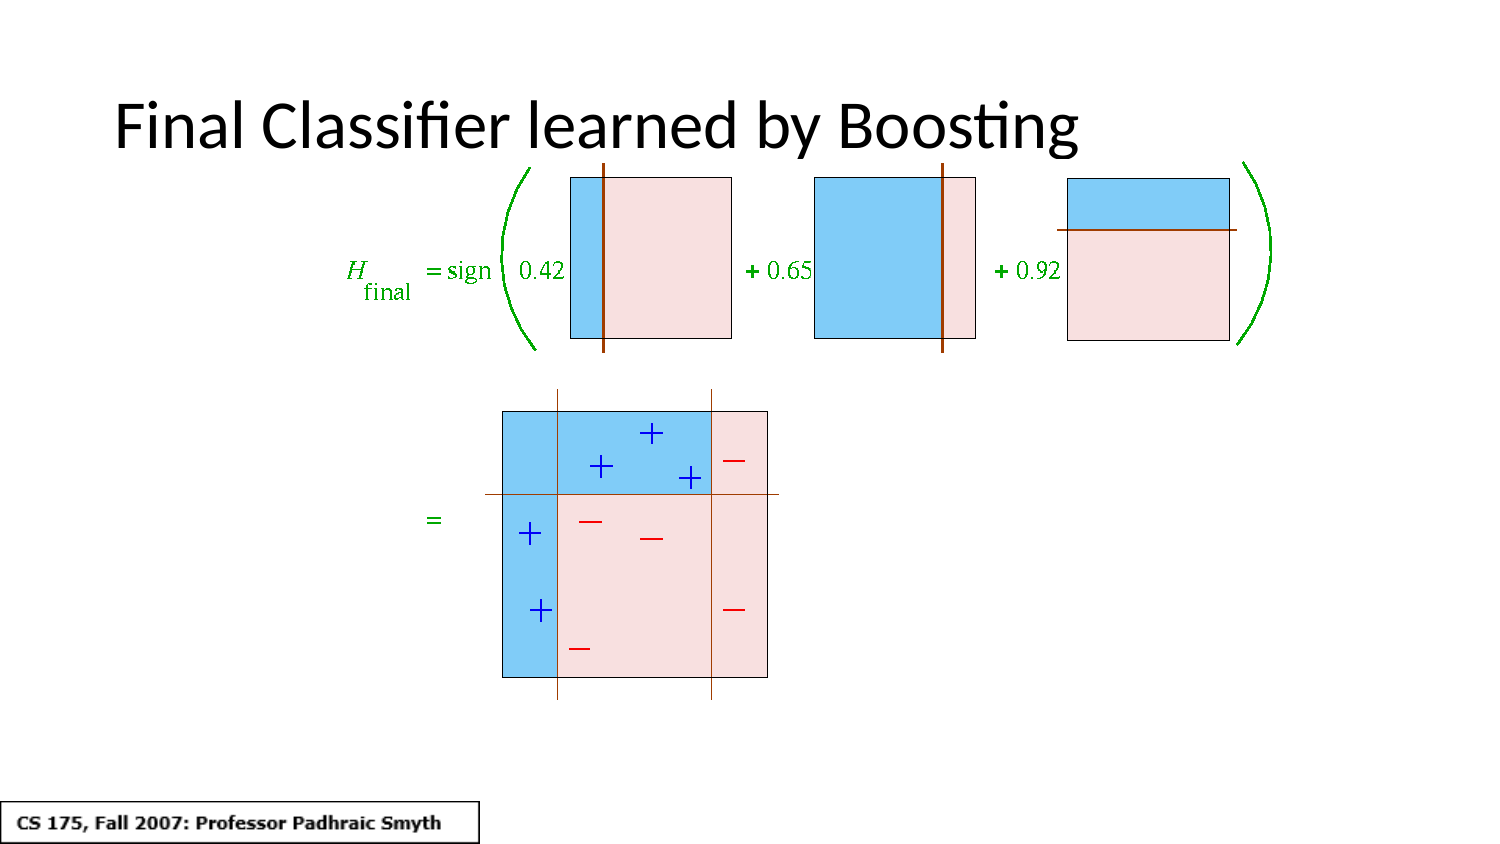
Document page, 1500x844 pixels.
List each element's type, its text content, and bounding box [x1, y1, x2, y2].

title Final Classifier learned by Boosting [103, 44, 1397, 208]
picture [0, 801, 480, 844]
picture [346, 159, 1276, 702]
